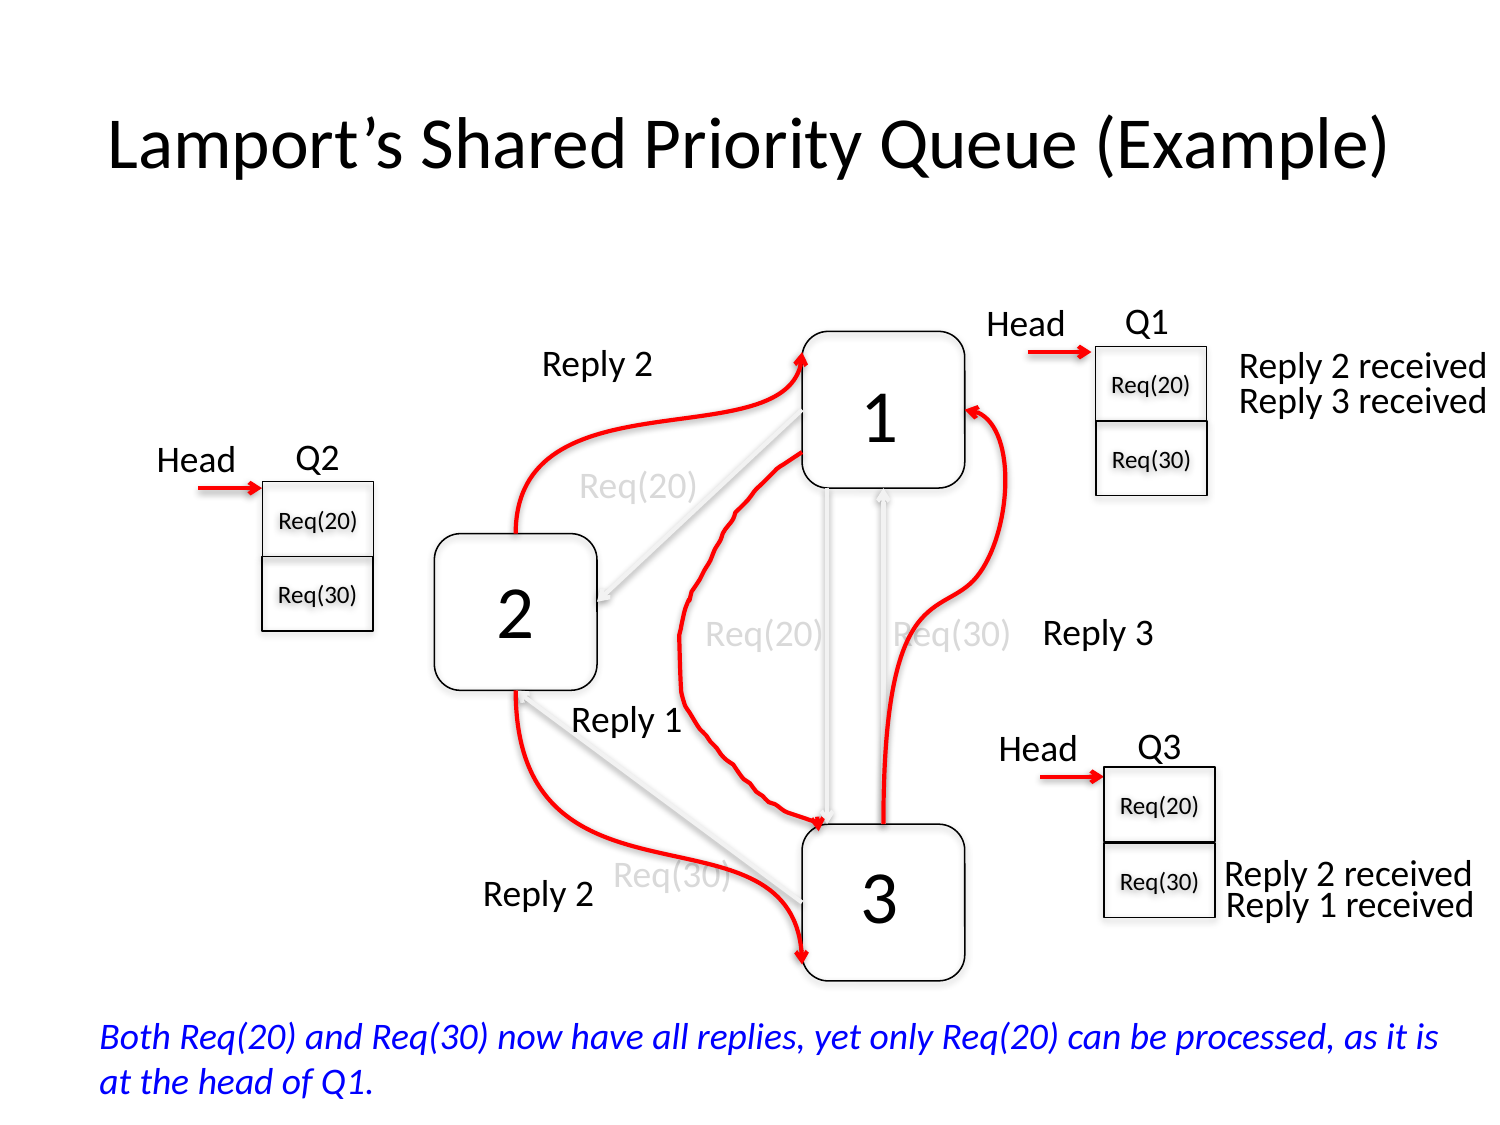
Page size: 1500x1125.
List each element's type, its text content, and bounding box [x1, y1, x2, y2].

text_box 2 [511, 532, 520, 537]
text_box Reply 3 received [1224, 369, 1500, 429]
text_box Head [141, 427, 252, 488]
text_box Head [983, 716, 1094, 776]
text_box Q3 [1122, 714, 1197, 765]
text_box [677, 610, 823, 832]
text_box Reply 2 [468, 861, 516, 922]
text_box Reply 3 [1134, 600, 1169, 661]
text_box Req(30) [261, 556, 374, 632]
text_box Req(20) [262, 481, 374, 556]
text_box Q2 [280, 426, 355, 480]
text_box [567, 299, 750, 587]
text_box 1 [846, 360, 914, 466]
text_box Req(30) [1095, 420, 1208, 496]
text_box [596, 596, 711, 603]
text_box Q1 [1110, 289, 1185, 344]
text_box Req(20) [1103, 766, 1216, 842]
text_box Reply 2 received [1224, 333, 1500, 369]
text_box Reply 2 received [1209, 841, 1489, 902]
text_box 2 [481, 556, 550, 662]
text_box Req(30) [1103, 847, 1211, 918]
text_box Reply 1 received [1211, 873, 1490, 933]
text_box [716, 575, 1132, 658]
text_box 3 [845, 841, 914, 947]
text_box Head [971, 291, 1081, 352]
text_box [755, 409, 803, 574]
text_box [801, 823, 966, 982]
text_box [433, 532, 598, 692]
text_box [801, 330, 966, 489]
text_box Both Req(20) and Req(30) now have all replies, yet only Req(20) can be processed, as it is at the head of Q1. [84, 1004, 1464, 1110]
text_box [521, 683, 797, 971]
title Lamport’s Shared Priority Queue (Example) [75, 45, 1425, 233]
text_box Reply 2 [527, 331, 562, 392]
text_box Req(20) [1095, 346, 1207, 420]
